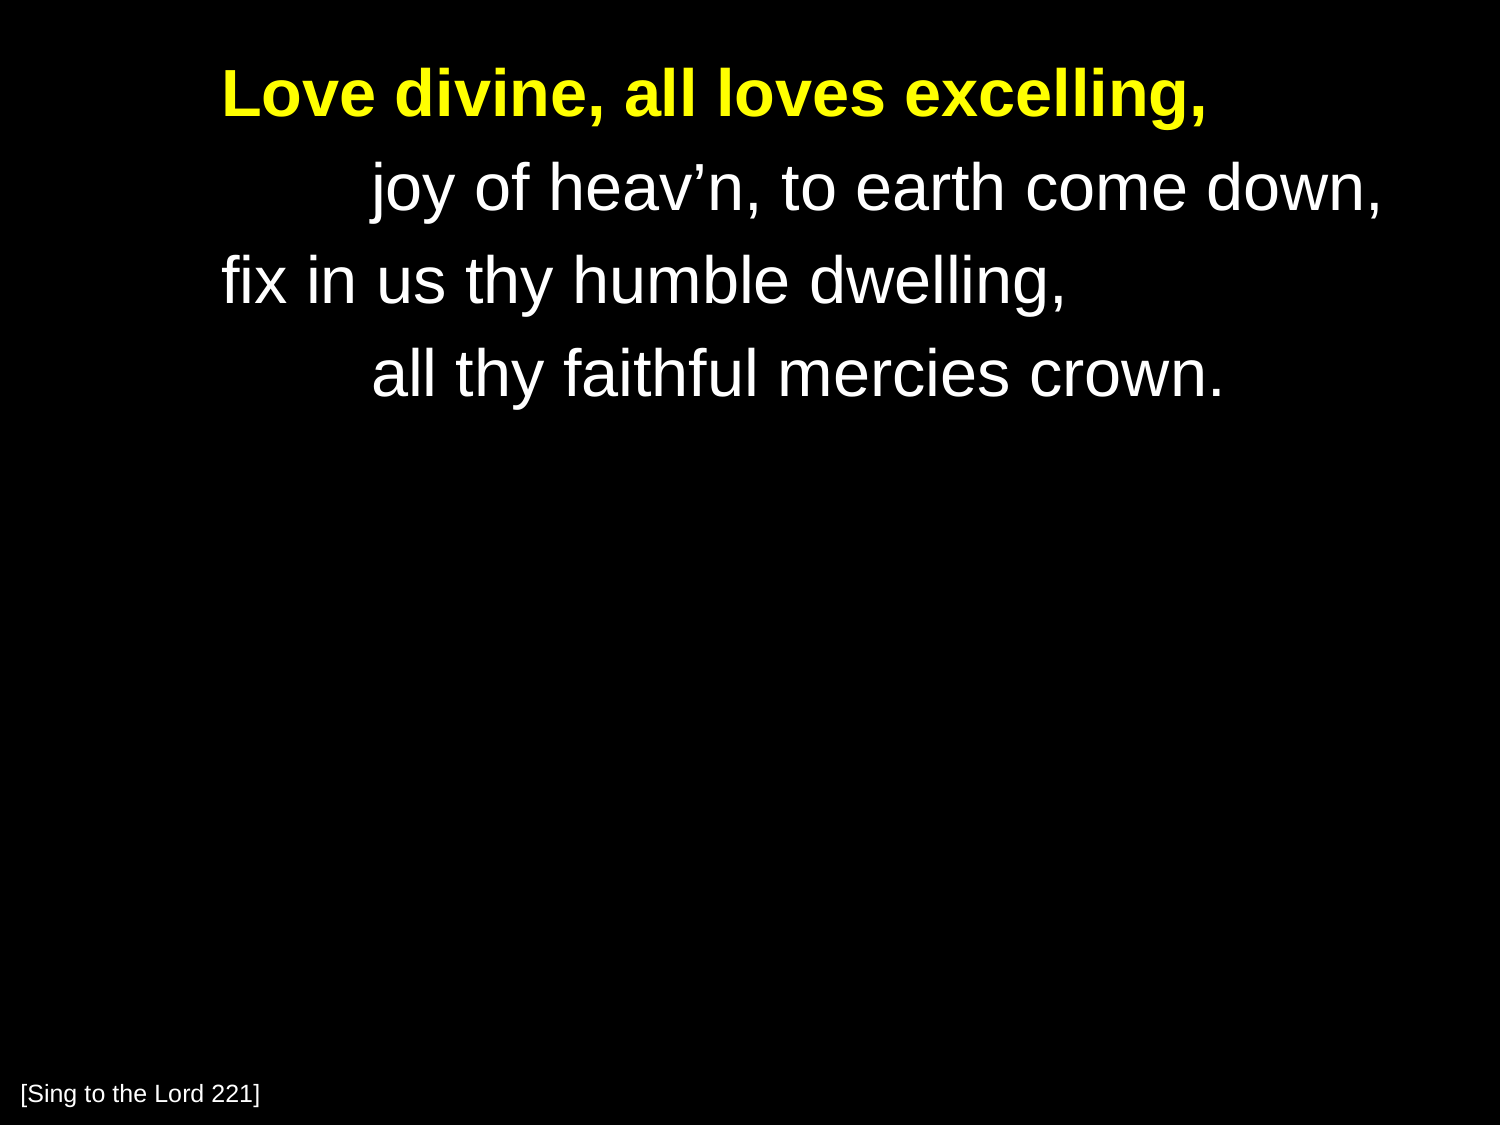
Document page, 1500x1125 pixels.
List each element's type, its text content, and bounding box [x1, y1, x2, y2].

text_box [Sing to the Lord 221] [5, 1070, 526, 1115]
list Love divine, all loves excelling, joy of heav’n, to earth come down, fix in us thy humble dwelling, all thy faithful mercies crown. [0, 42, 1500, 1047]
